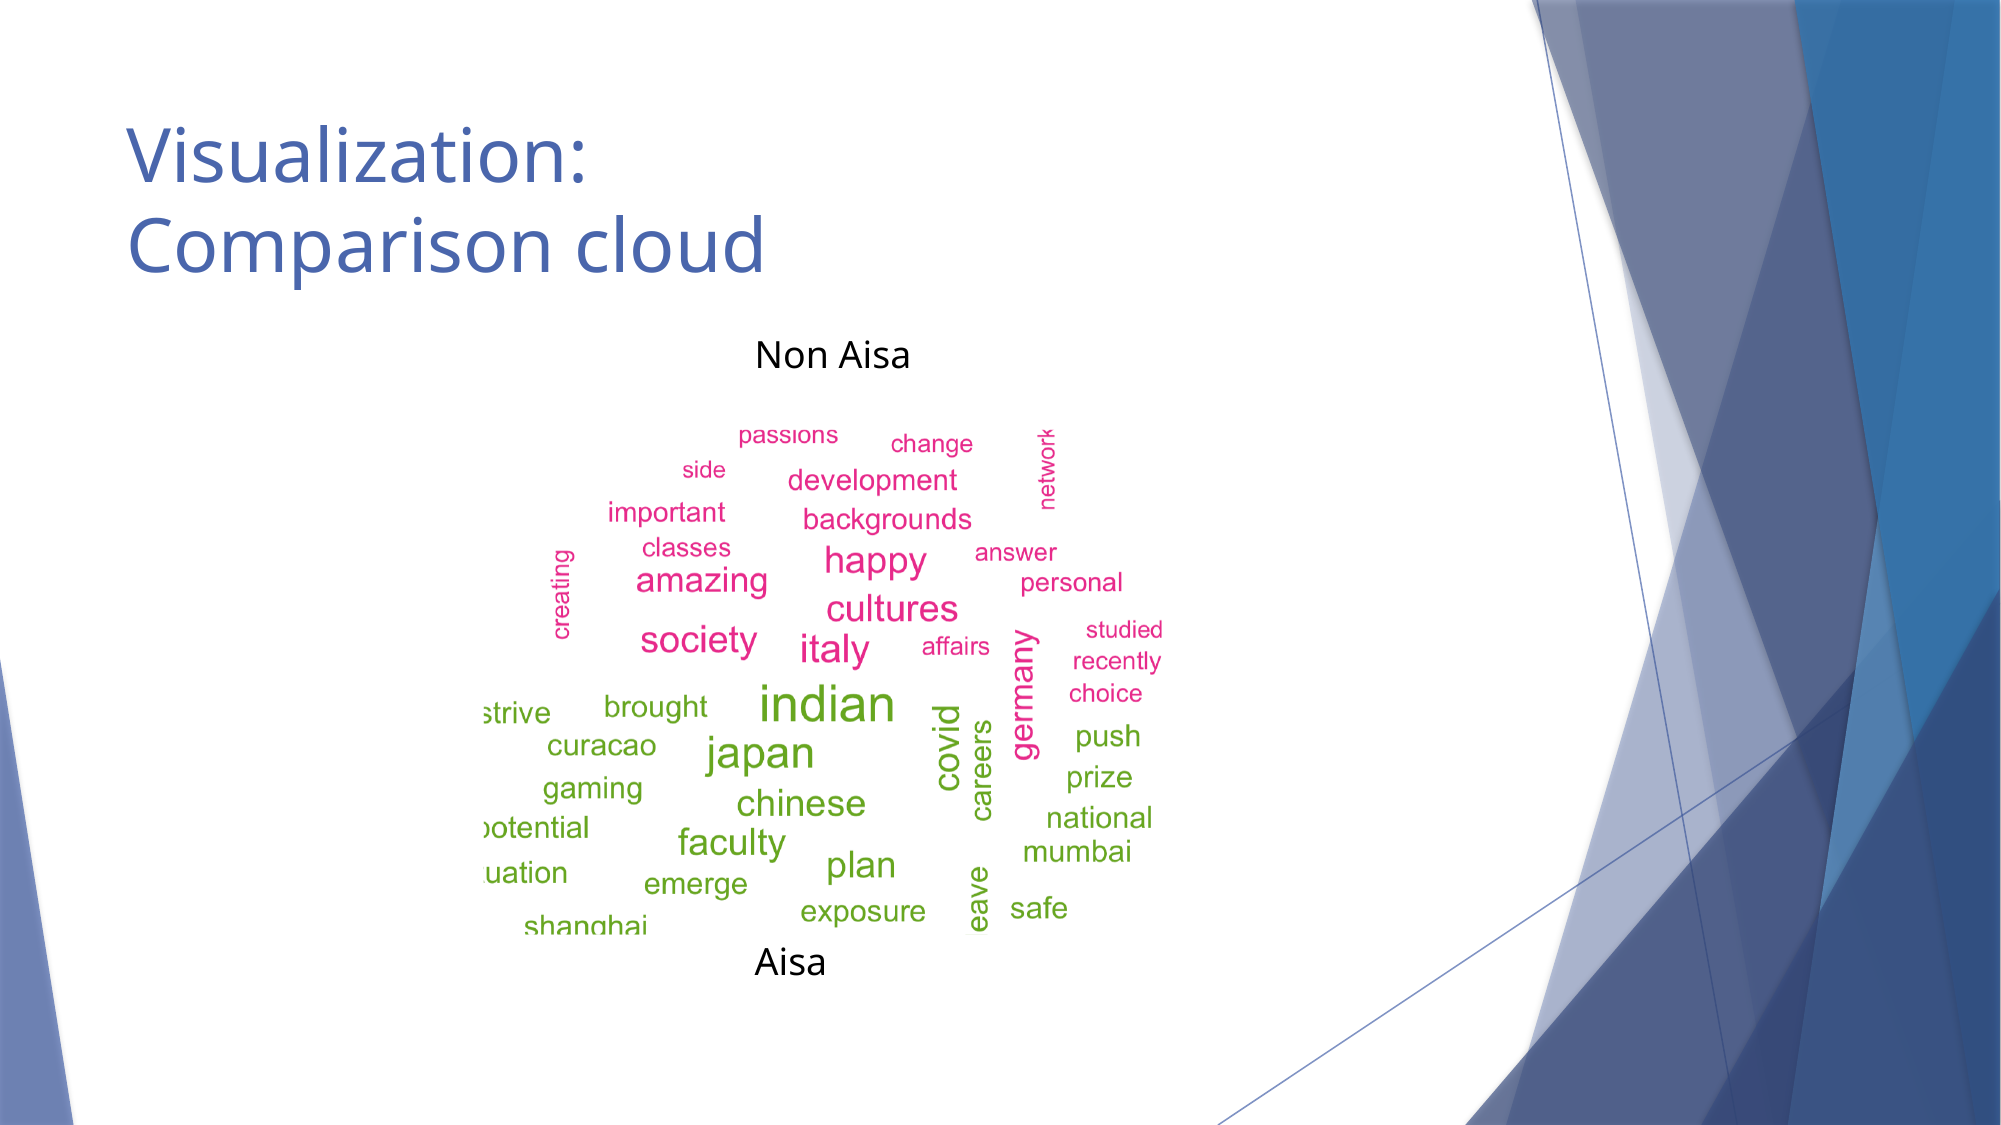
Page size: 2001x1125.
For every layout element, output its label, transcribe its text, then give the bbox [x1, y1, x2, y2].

title Visualization: Comparison cloud [111, 99, 1522, 317]
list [439, 353, 1193, 992]
text_box Non Aisa [739, 324, 1049, 353]
